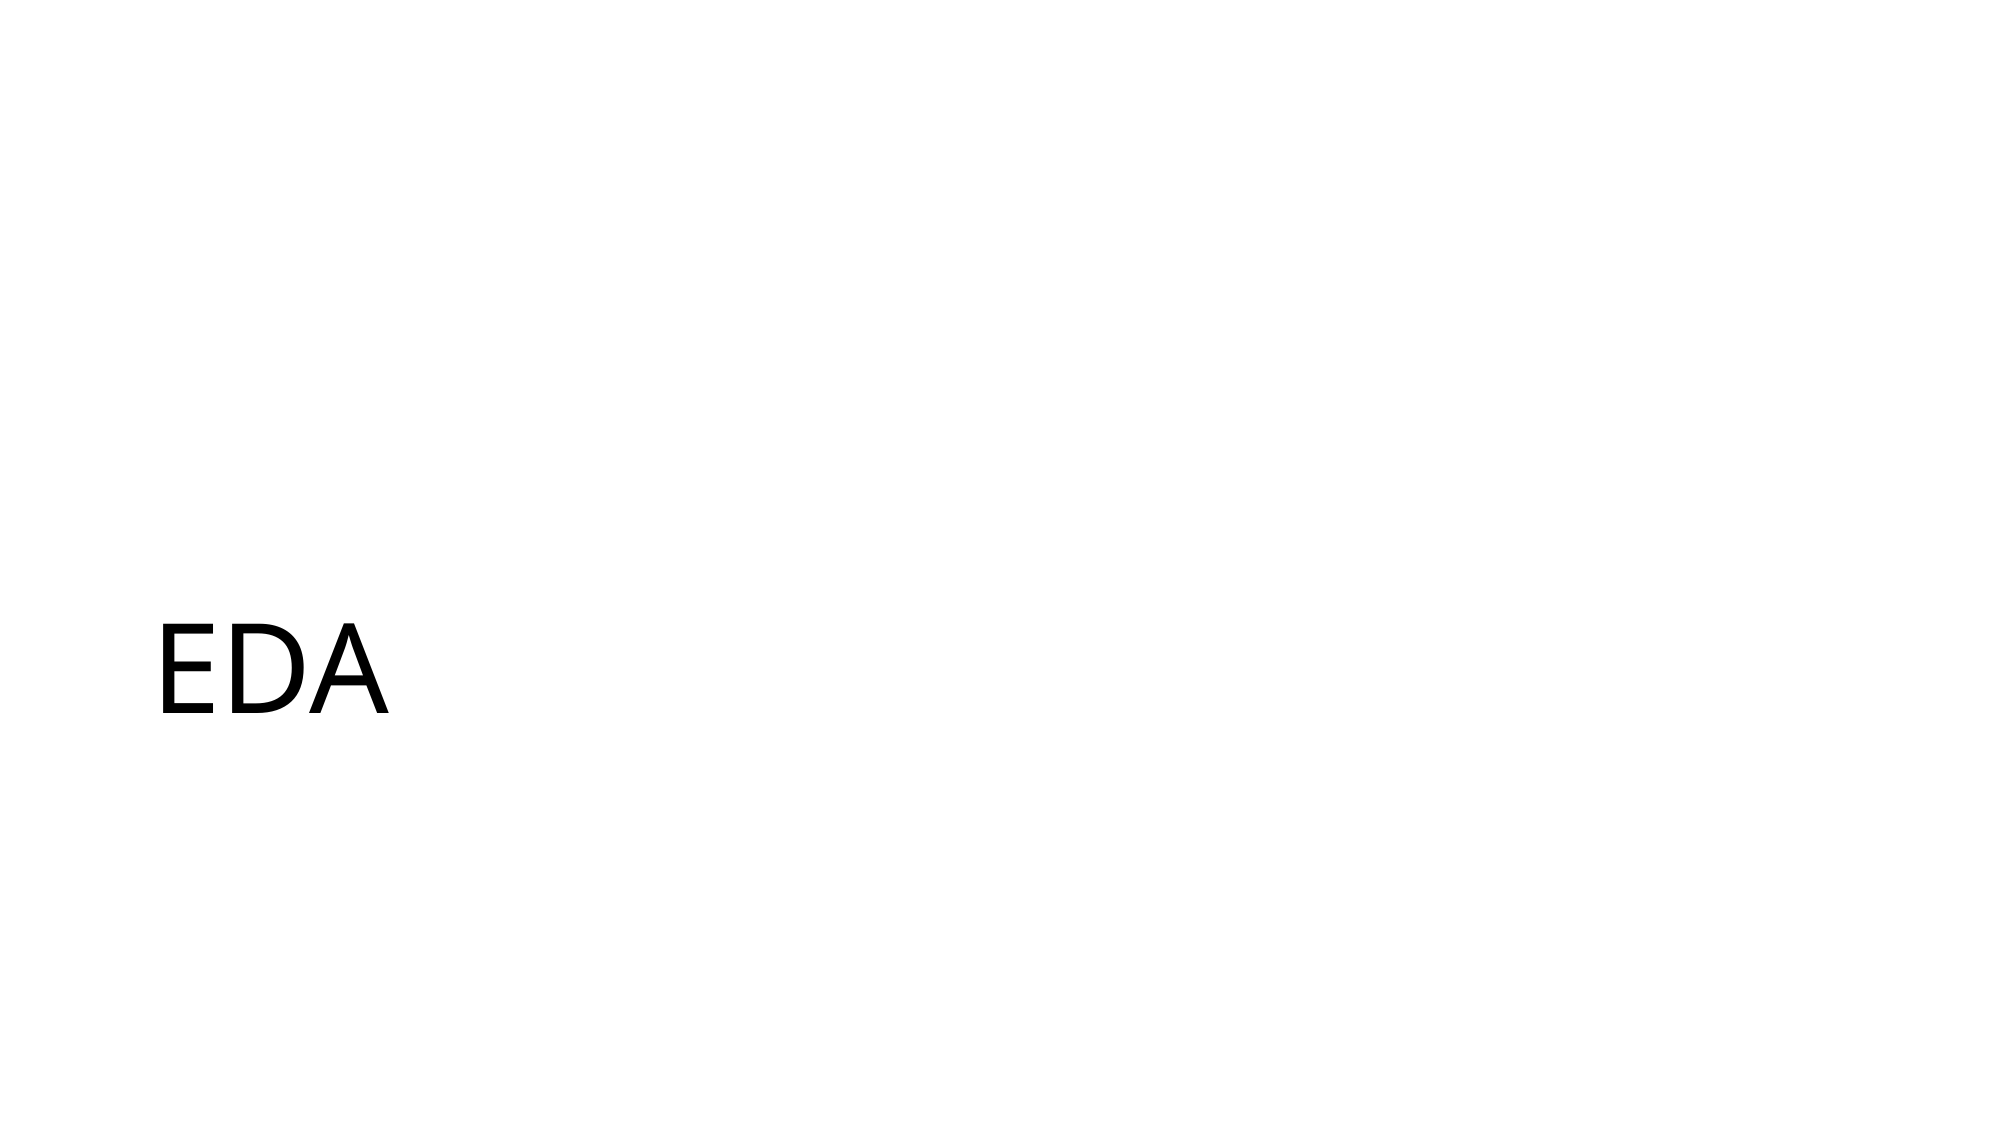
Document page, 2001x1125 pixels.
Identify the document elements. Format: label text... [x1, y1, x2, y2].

title EDA [136, 280, 1862, 749]
